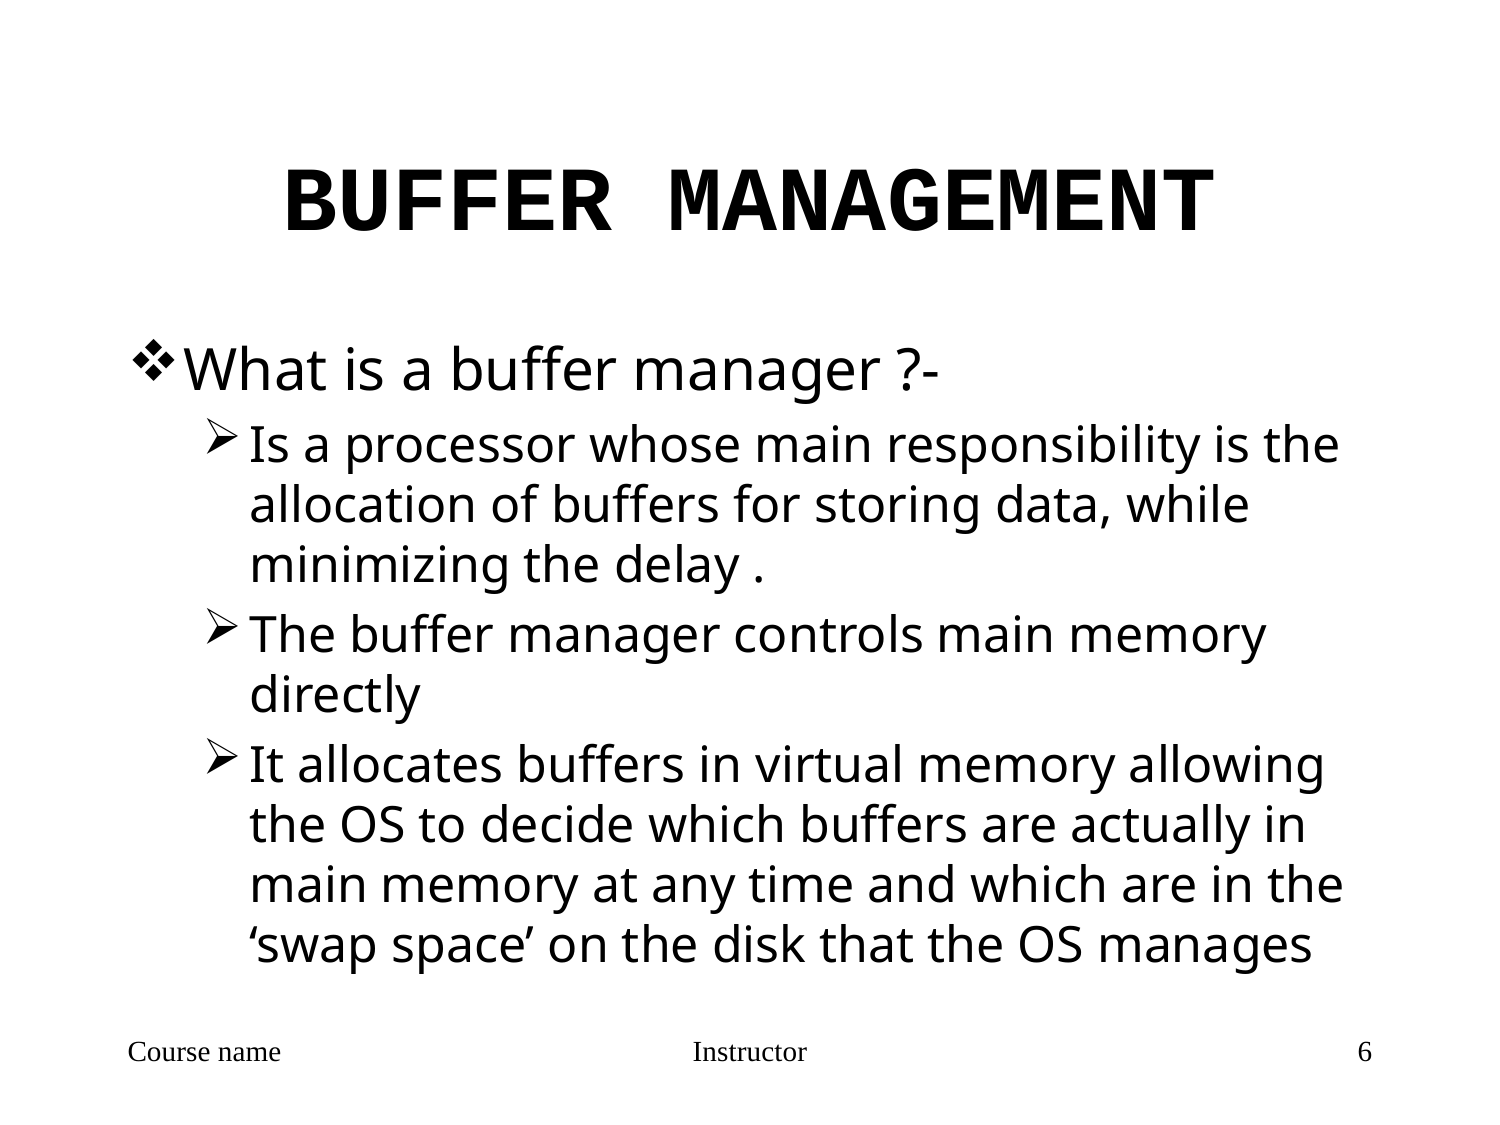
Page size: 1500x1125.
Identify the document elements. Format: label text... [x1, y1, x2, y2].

title BUFFER MANAGEMENT [112, 99, 1388, 288]
slide_number Course name [112, 1024, 426, 1101]
list What is a buffer manager ?- Is a processor whose main responsibility is the allocation of buffers for storing data, while minimizing the delay . The buffer manager controls main memory directly It allocates buffers in virtual memory allowing the OS to decide which buffers are actually in main memory at any time and which are in the ‘swap space’ on the disk that the OS manages [112, 324, 1388, 1001]
slide_number 6 [1074, 1024, 1388, 1101]
footer Instructor [512, 1024, 988, 1101]
